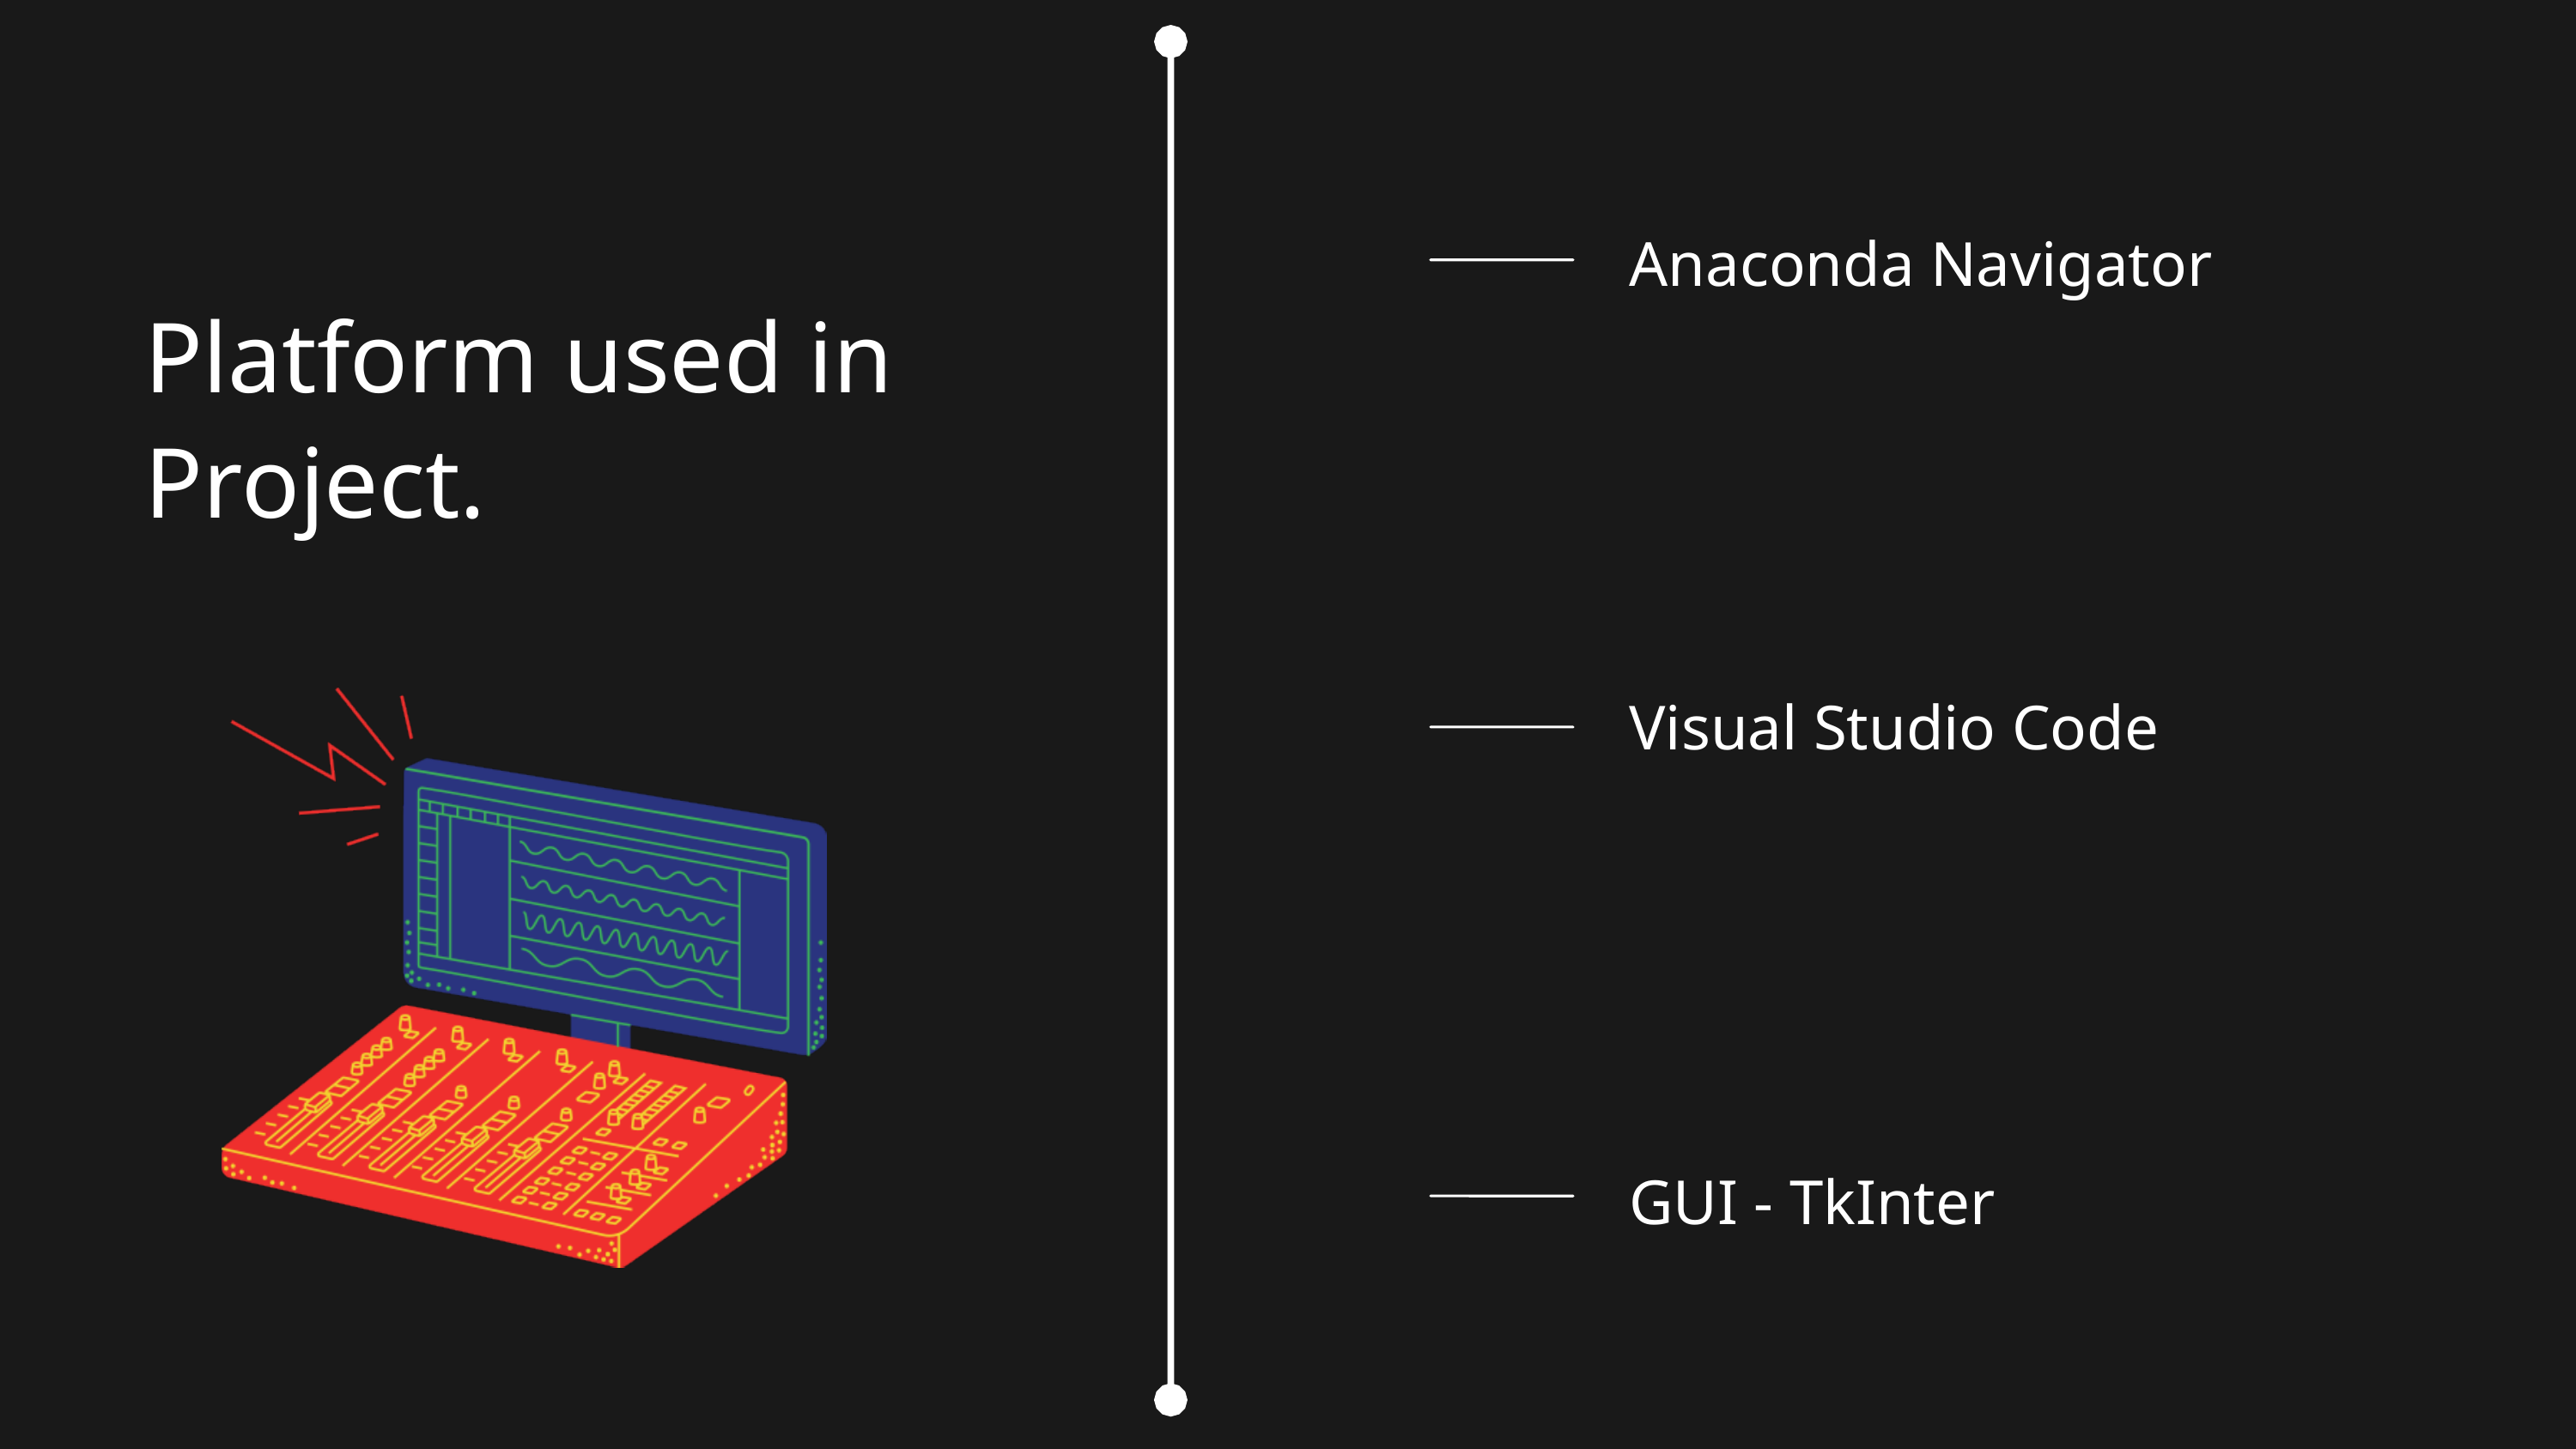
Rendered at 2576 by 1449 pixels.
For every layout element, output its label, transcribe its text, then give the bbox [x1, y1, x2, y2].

text_box Anaconda Navigator [1629, 213, 2378, 299]
text_box GUI - TkInter [1629, 1151, 2378, 1237]
picture [222, 688, 828, 1268]
text_box Platform used in Project. [144, 286, 1073, 538]
text_box Visual Studio Code [1629, 676, 2378, 763]
text_box [1162, 33, 1180, 1410]
